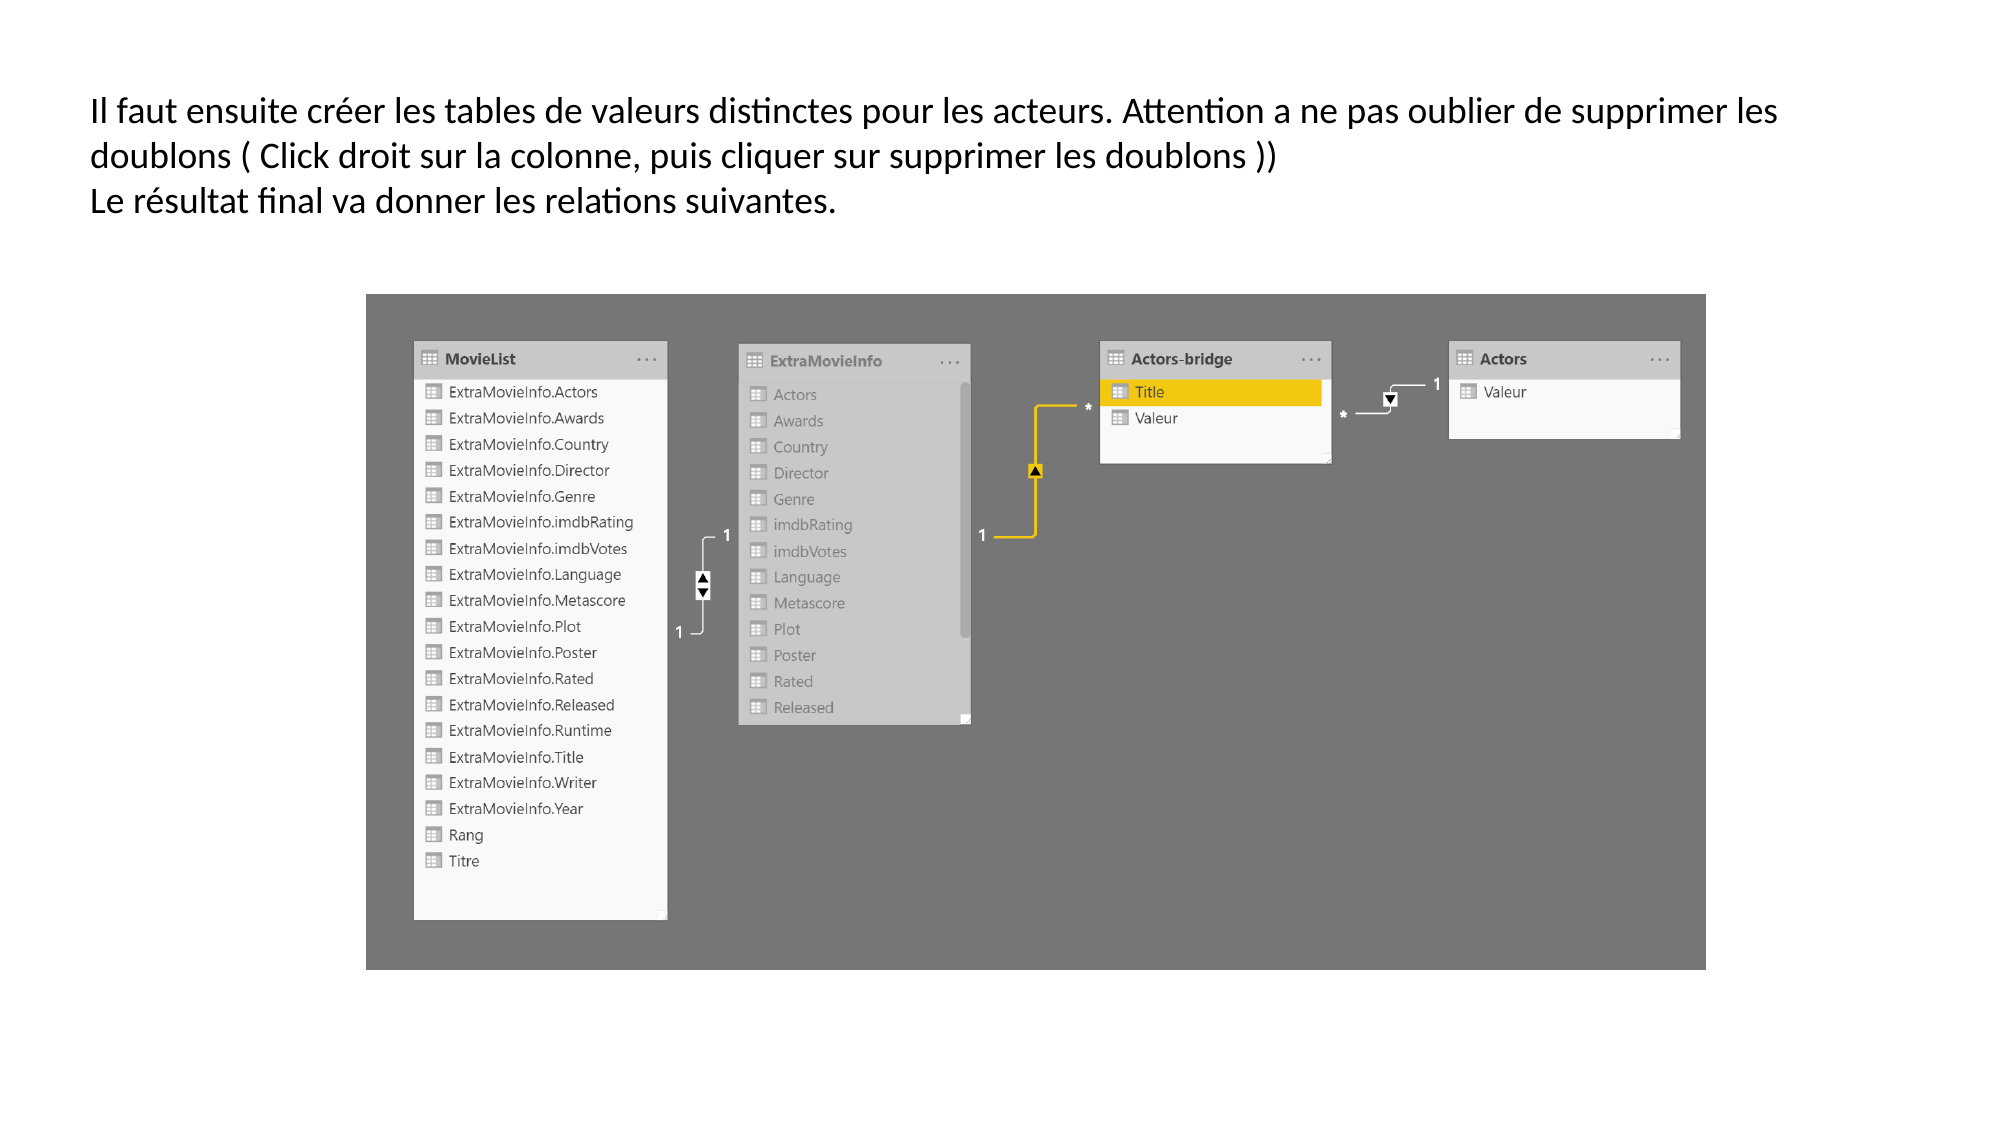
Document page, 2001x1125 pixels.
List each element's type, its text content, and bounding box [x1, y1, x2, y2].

text_box Il faut ensuite créer les tables de valeurs distinctes pour les acteurs. Attention a ne pas oublier de supprimer les doublons ( Click droit sur la colonne, puis cliquer sur supprimer les doublons )) Le résultat final va donner les relations suivantes. [82, 79, 1918, 274]
picture [365, 294, 1706, 970]
